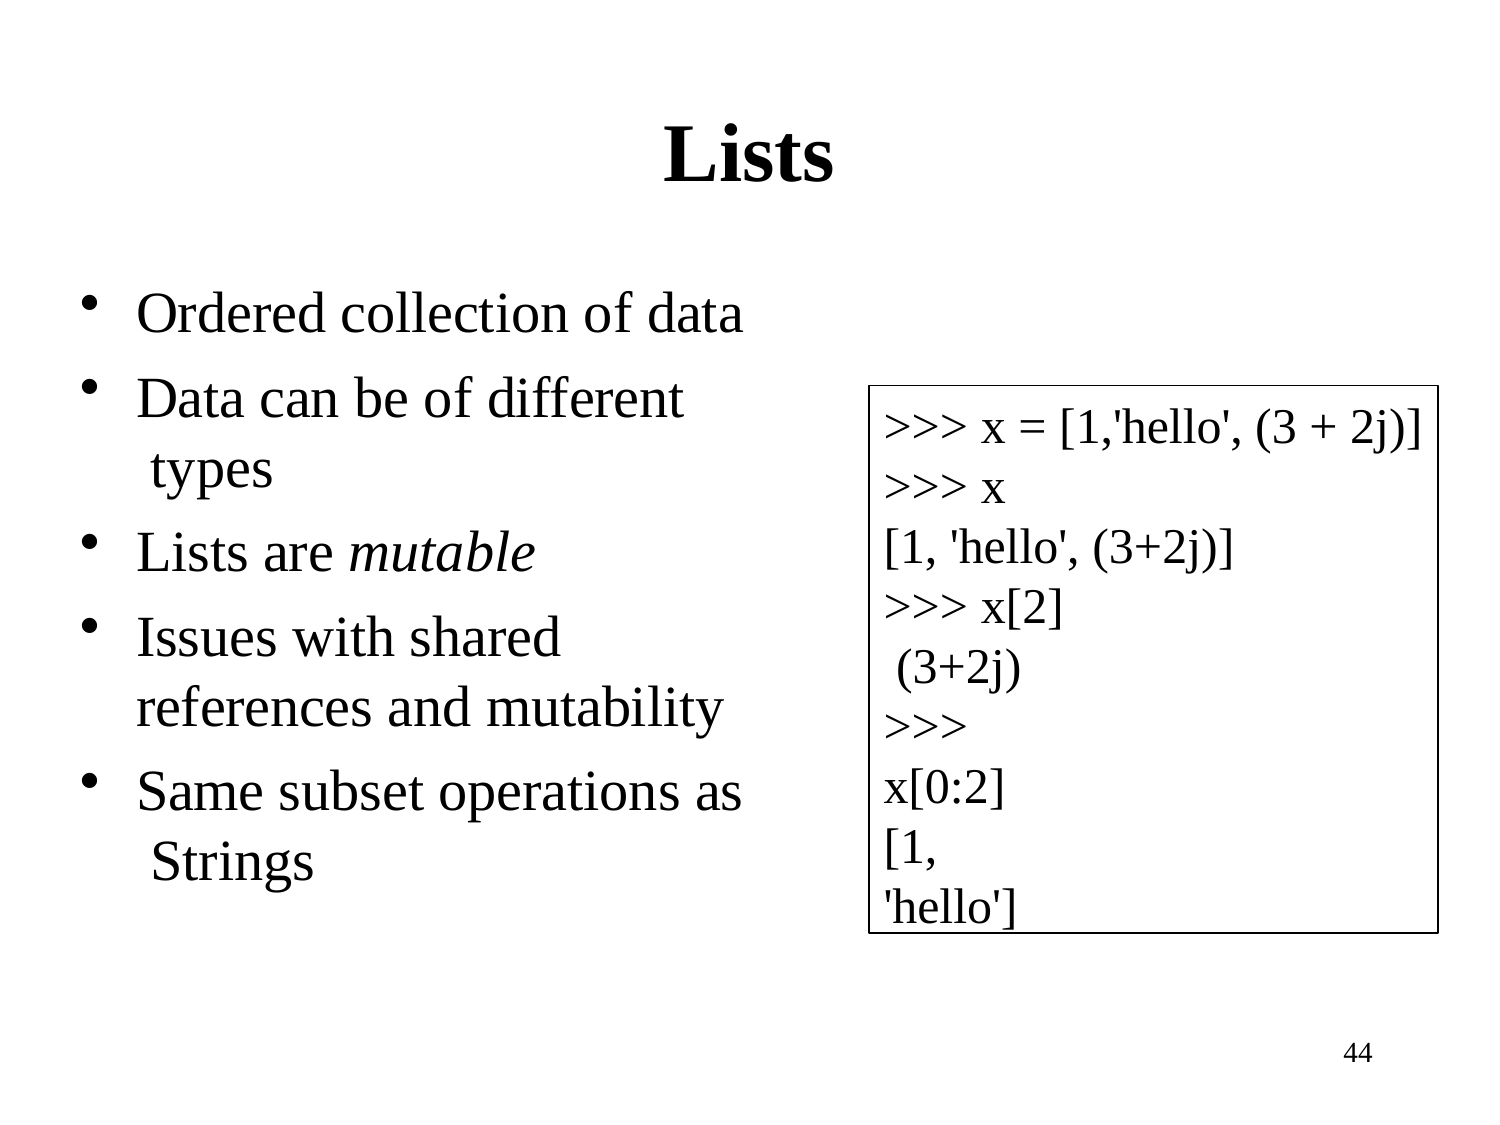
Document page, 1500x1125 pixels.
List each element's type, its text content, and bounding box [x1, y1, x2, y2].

text_box Ordered collection of data Data can be of different types Lists are mutable Issues with shared references and mutability Same subset operations as Strings [77, 257, 748, 893]
text_box >>> x = [1,'hello', (3 + 2j)] >>> x [1, 'hello', (3+2j)] >>> x[2] (3+2j) >>> x[0:2] [1, 'hello'] [868, 385, 1438, 934]
title Lists [661, 96, 838, 287]
slide_number 44 [1337, 1033, 1379, 1125]
